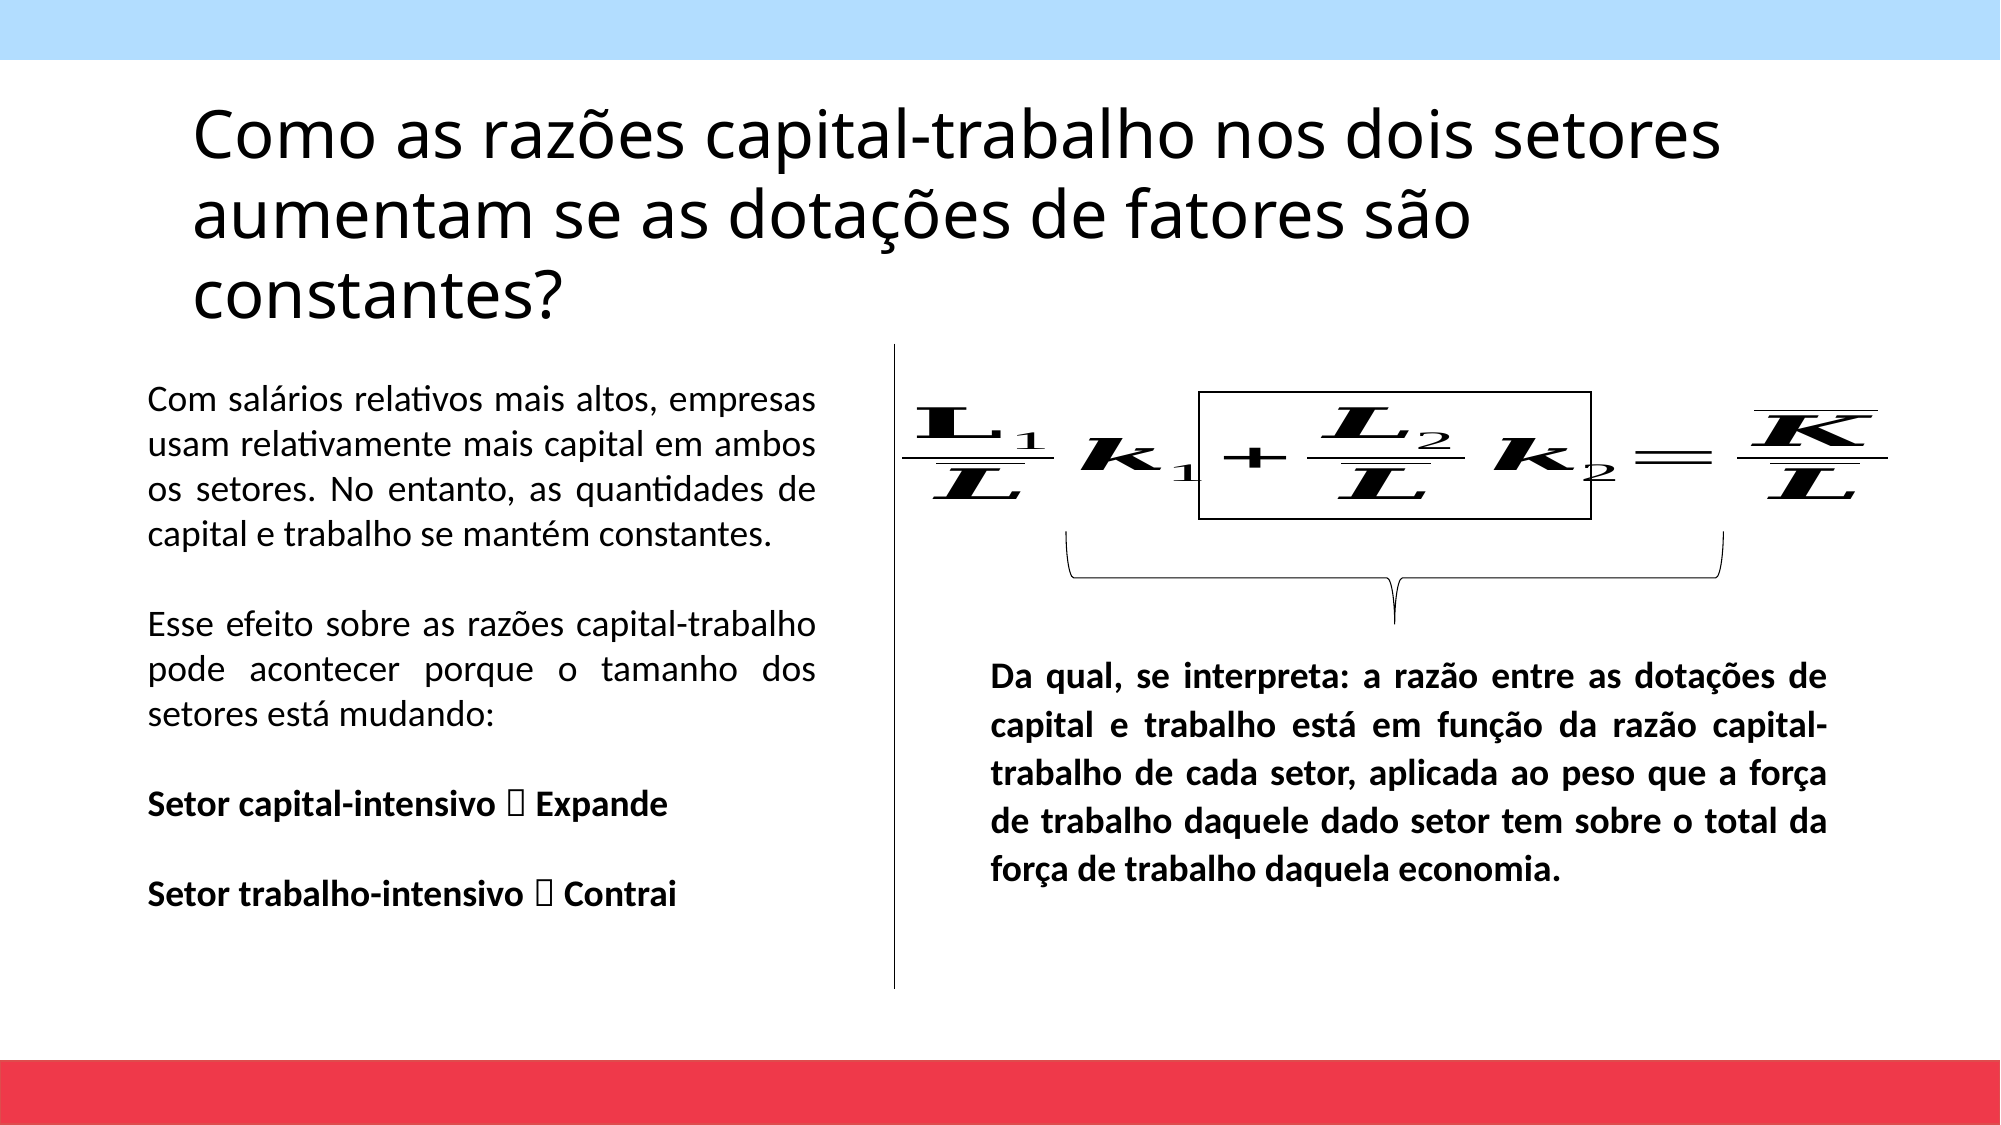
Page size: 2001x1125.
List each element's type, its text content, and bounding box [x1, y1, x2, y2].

text_box [1198, 391, 1592, 520]
text_box [1065, 531, 1724, 625]
text_box Como as razões capital-trabalho nos dois setores aumentam se as dotações de fatores são constantes? [177, 84, 1824, 340]
text_box Da qual, se interpreta: a razão entre as dotações de capital e trabalho está em função da razão capital-trabalho de cada setor, aplicada ao peso que a força de trabalho daquele dado setor tem sobre o total da força de trabalho daquela economia. [975, 640, 1844, 897]
text_box Com salários relativos mais altos, empresas usam relativamente mais capital em ambos os setores. No entanto, as quantidades de capital e trabalho se mantém constantes. Esse efeito sobre as razões capital-trabalho pode acontecer porque o tamanho dos setores está mudando: Setor capital-intensivo  Expande Setor trabalho-intensivo  Contrai [132, 367, 832, 967]
text_box [0, 0, 2000, 61]
text_box [0, 1060, 2000, 1125]
